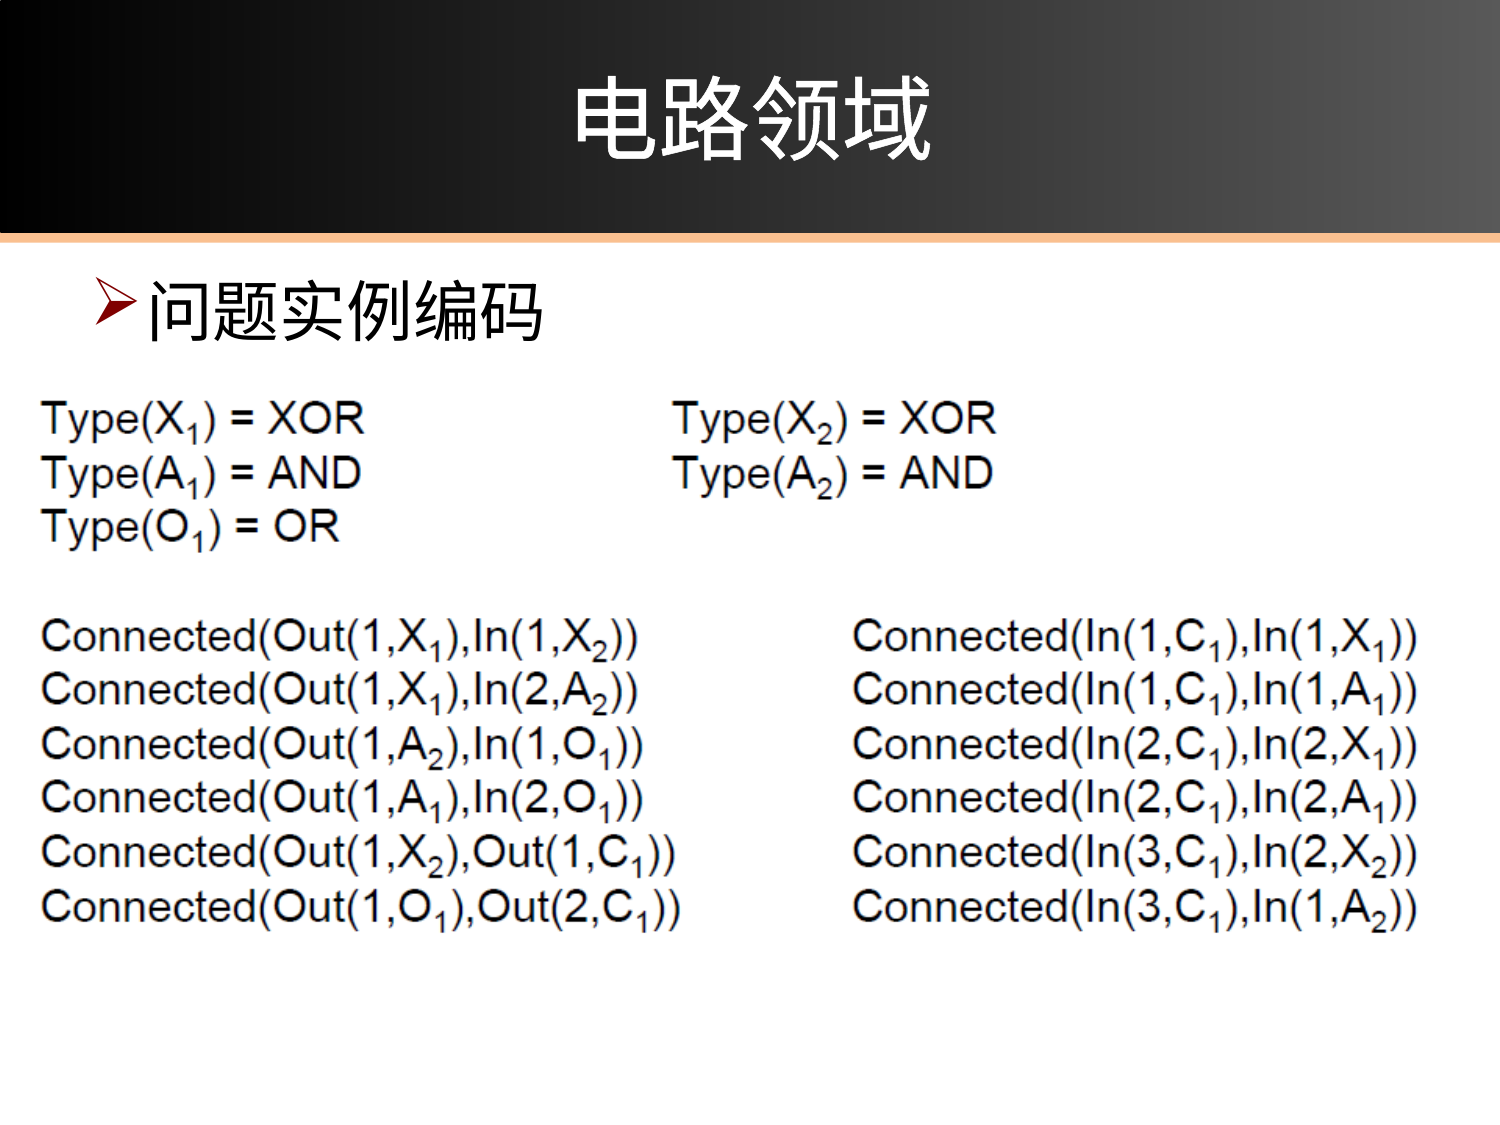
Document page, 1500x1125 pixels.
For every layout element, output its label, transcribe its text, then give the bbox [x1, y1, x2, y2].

list 问题实例编码 [75, 262, 1425, 371]
title 电路领域 [0, 0, 1500, 233]
picture [0, 373, 1469, 1005]
